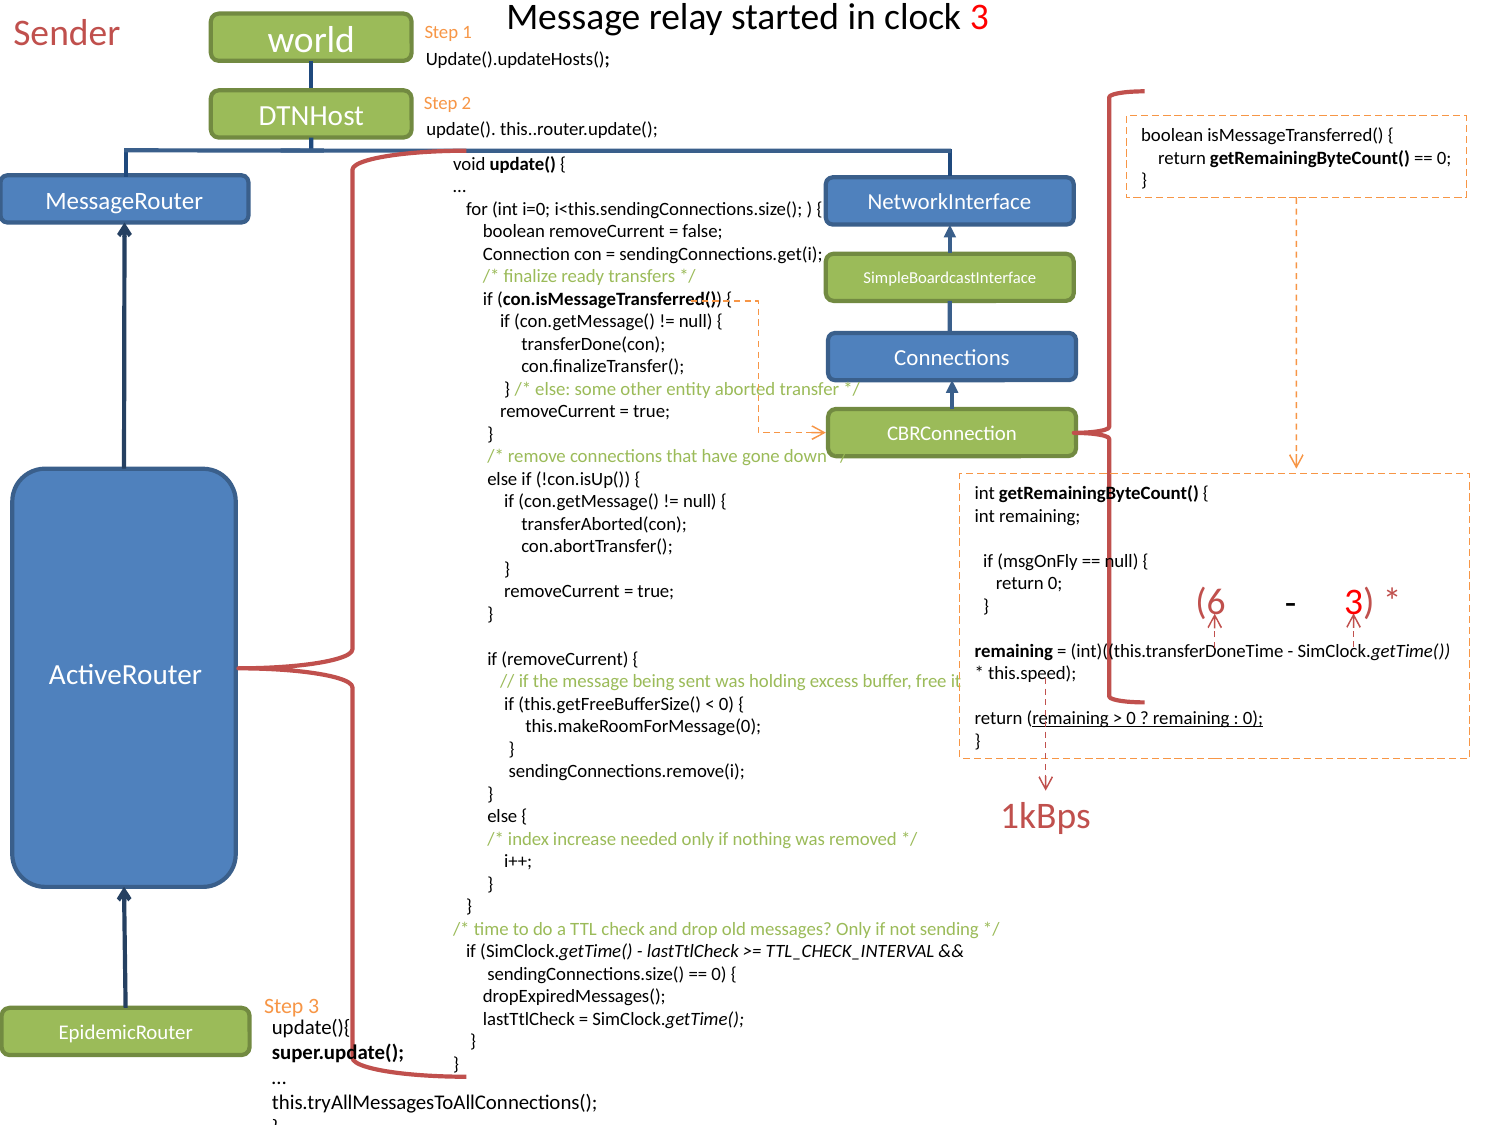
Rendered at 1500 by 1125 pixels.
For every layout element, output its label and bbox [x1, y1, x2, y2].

text_box [1292, 454, 1296, 468]
text_box [0, 0, 1470, 1125]
